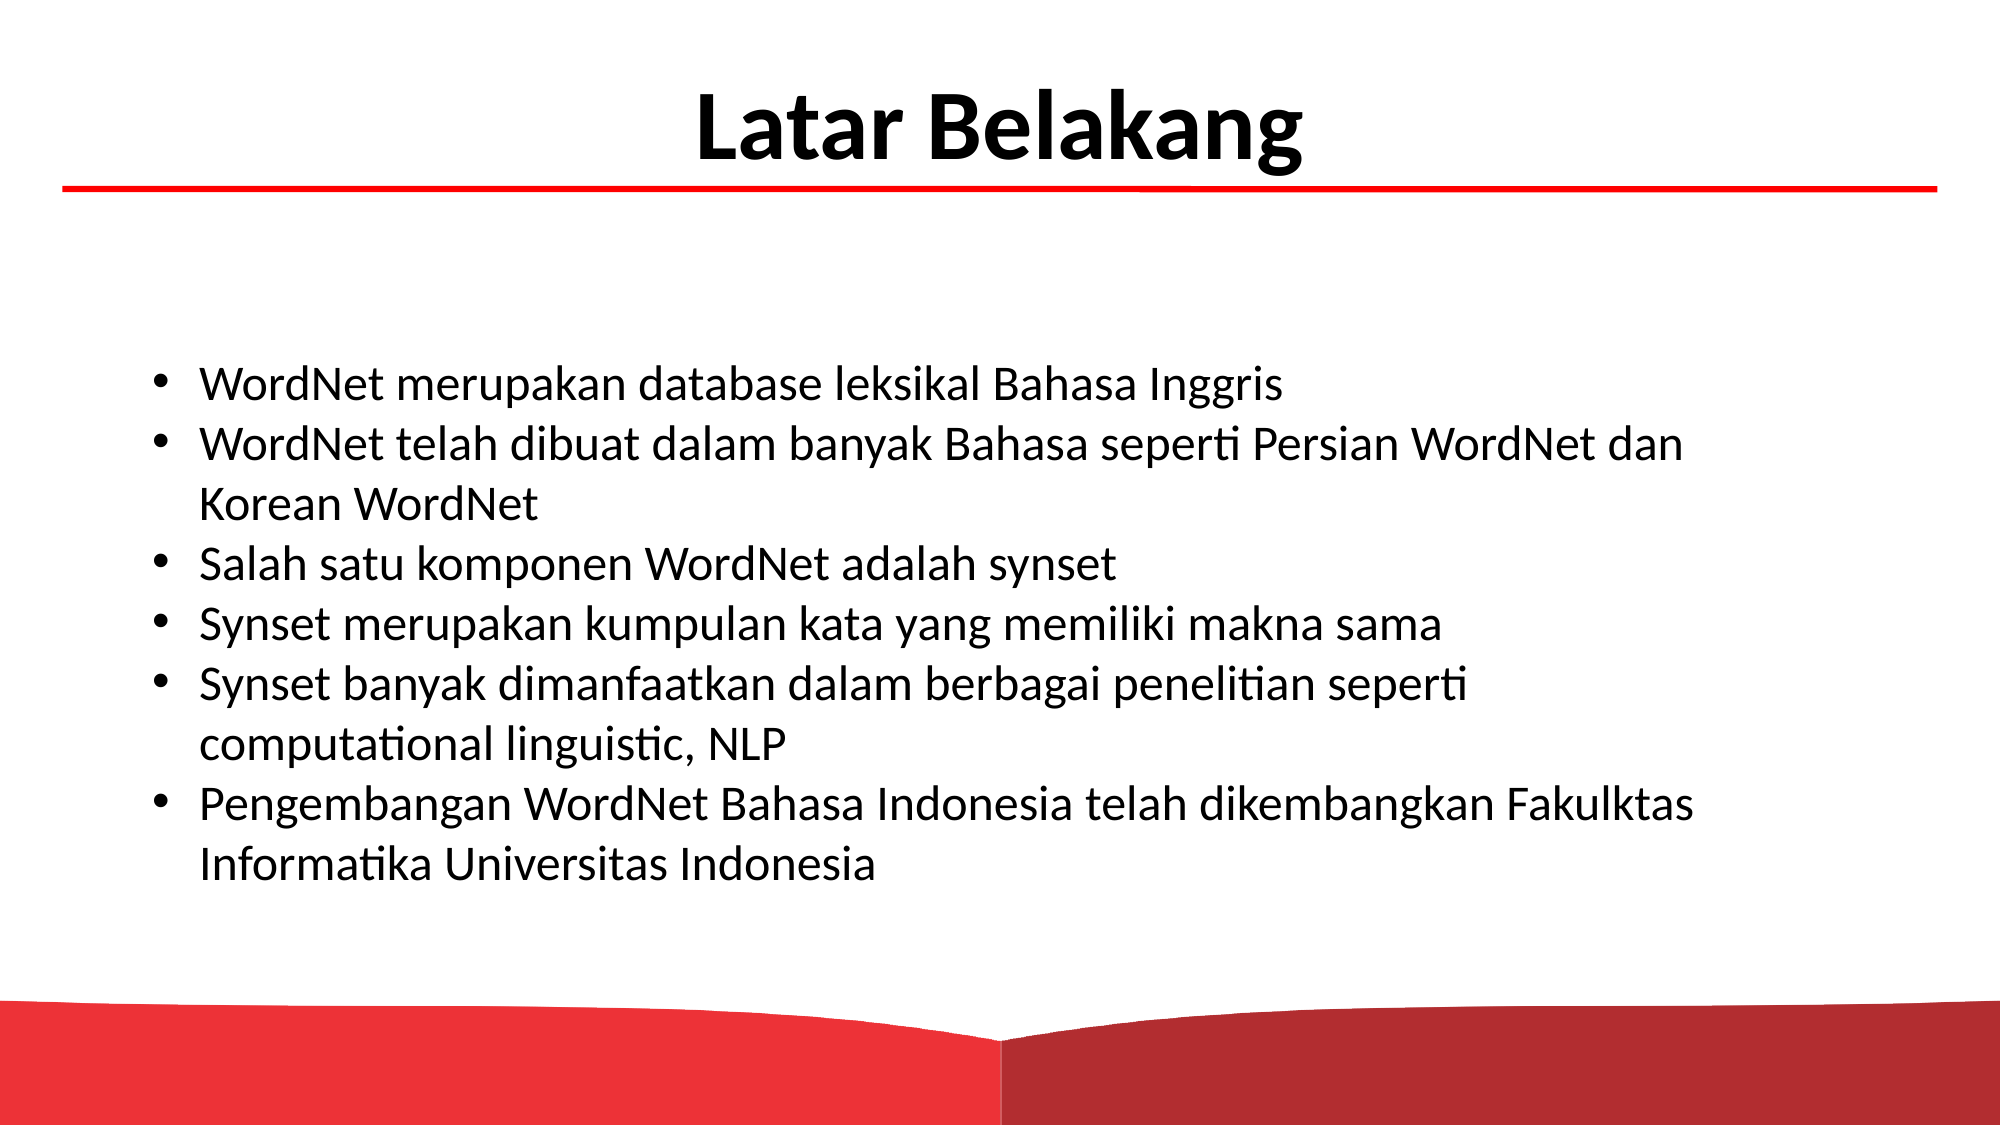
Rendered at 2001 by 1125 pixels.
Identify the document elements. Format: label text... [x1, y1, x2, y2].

text_box Latar Belakang [680, 52, 1320, 188]
picture [0, 999, 2000, 1125]
text_box WordNet merupakan database leksikal Bahasa Inggris WordNet telah dibuat dalam banyak Bahasa seperti Persian WordNet dan Korean WordNet Salah satu komponen WordNet adalah synset Synset merupakan kumpulan kata yang memiliki makna sama Synset banyak dimanfaatkan dalam berbagai penelitian seperti computational linguistic, NLP Pengembangan WordNet Bahasa Indonesia telah dikembangkan Fakulktas Informatika Universitas Indonesia [137, 342, 1727, 898]
